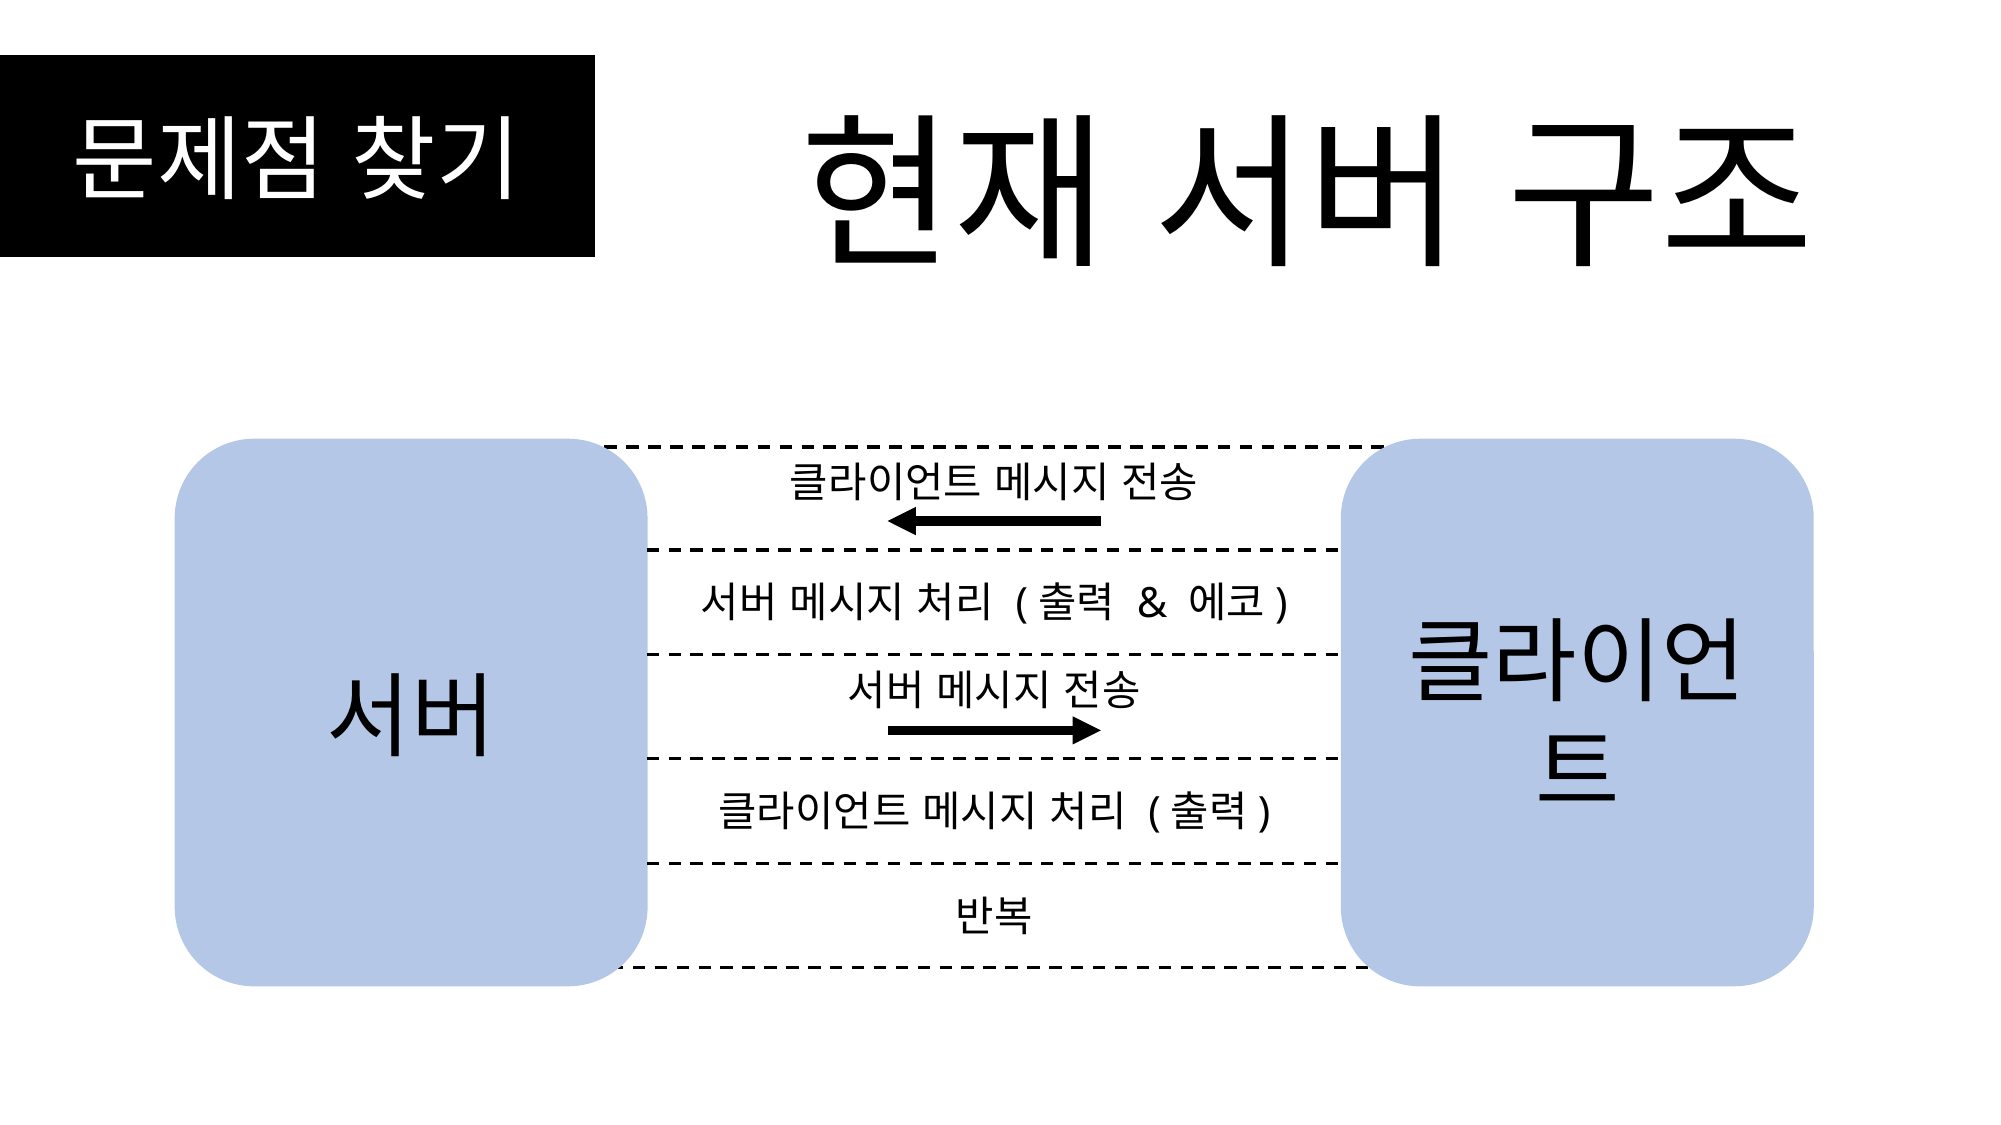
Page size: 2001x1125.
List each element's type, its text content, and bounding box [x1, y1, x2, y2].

text_box 서버 [174, 438, 648, 987]
text_box 클라이언트 메시지 전송 [775, 448, 1214, 514]
text_box 문제점 찾기 [0, 55, 595, 257]
text_box 반복 [940, 882, 1048, 947]
text_box 클라이언트 [1340, 438, 1814, 987]
text_box 현재 서버 구조 [785, 79, 1830, 295]
text_box 서버 메시지 전송 [833, 655, 1156, 721]
text_box 서버 메시지 처리 (출력 & 에코) [686, 568, 1303, 634]
text_box 클라이언트 메시지 처리 (출력) [703, 777, 1286, 843]
